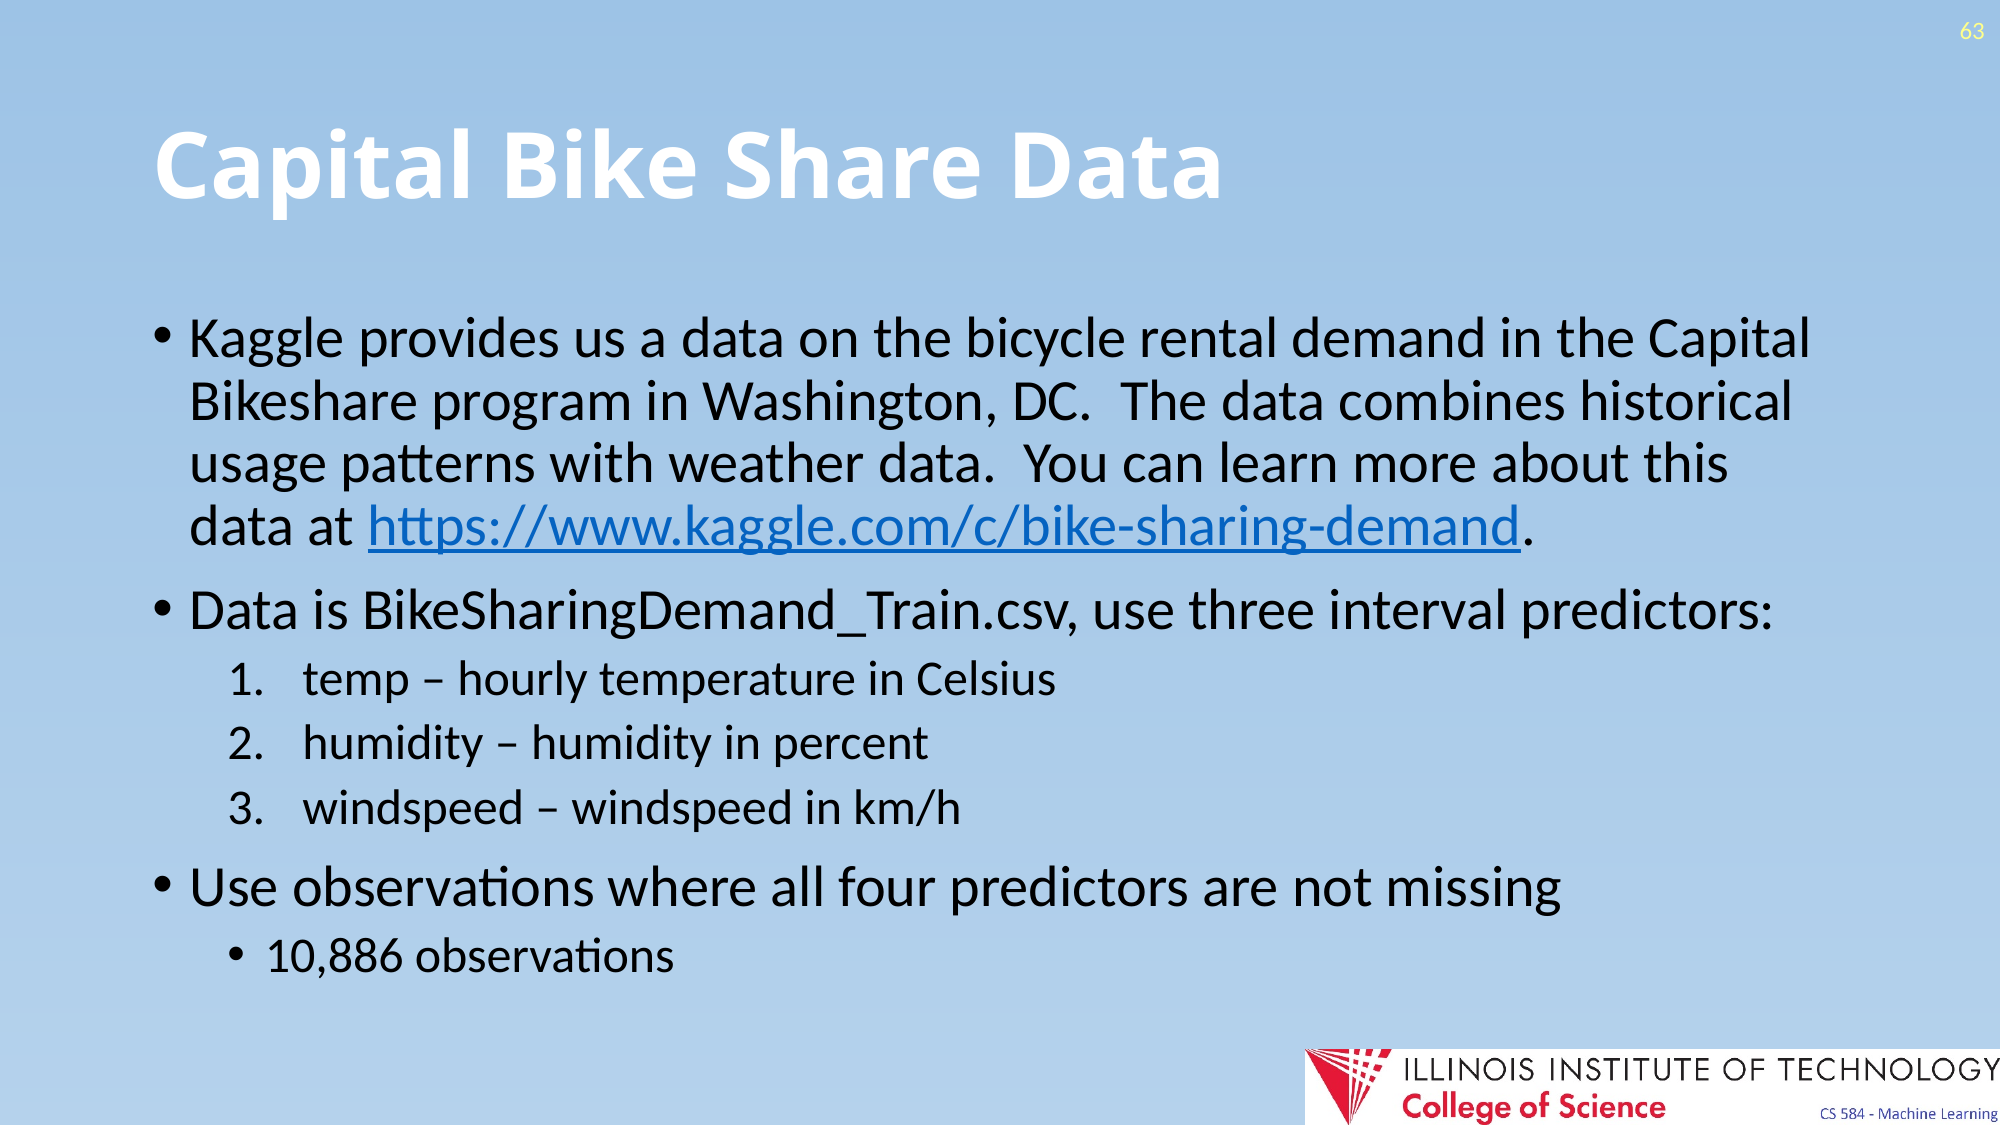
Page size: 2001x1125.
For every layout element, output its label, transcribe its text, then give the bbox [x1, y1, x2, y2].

title Capital Bike Share Data [137, 59, 1863, 278]
picture [1305, 1049, 2000, 1125]
list Kaggle provides us a data on the bicycle rental demand in the Capital Bikeshare program in Washington, DC. The data combines historical usage patterns with weather data. You can learn more about this data at https://www.kaggle.com/c/bike-sharing-demand. Data is BikeSharingDemand_Train.csv, use three interval predictors: temp – hourly temperature in Celsius humidity – humidity in percent windspeed – windspeed in km/h Use observations where all four predictors are not missing 10,886 observations [137, 299, 1863, 1014]
slide_number 63 [1550, 0, 2000, 60]
